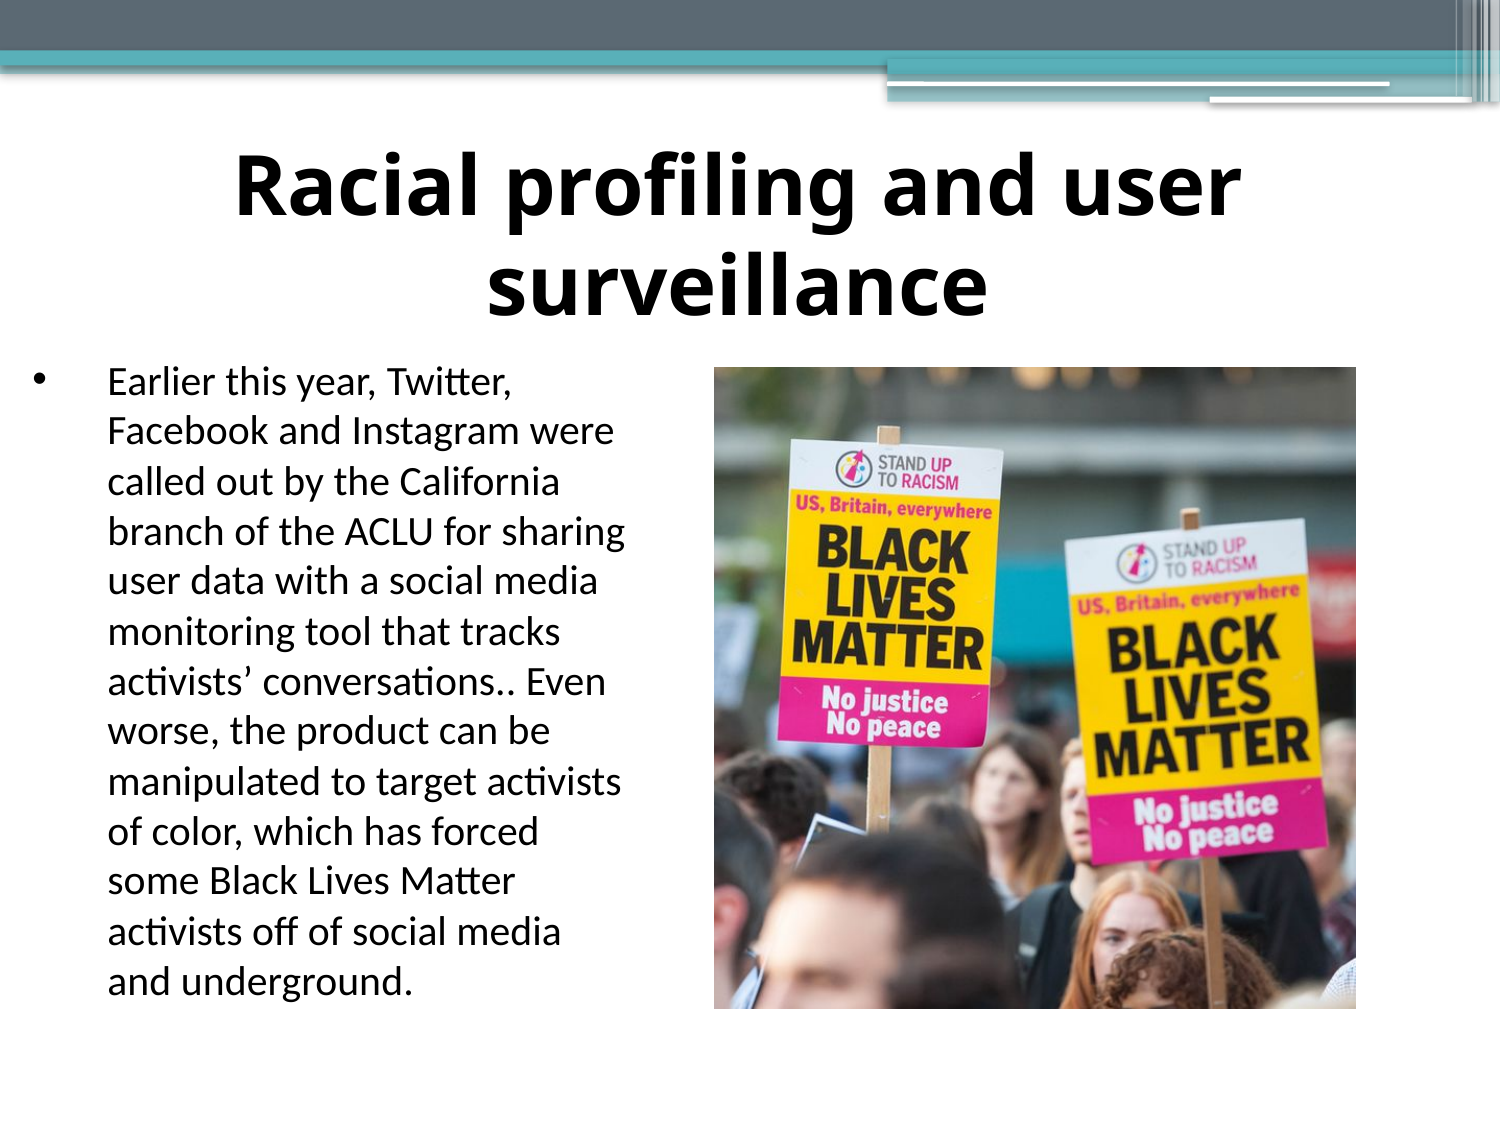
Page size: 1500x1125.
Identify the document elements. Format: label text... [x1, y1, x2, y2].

text_box Earlier this year, Twitter, Facebook and Instagram were called out by the California branch of the ACLU for sharing user data with a social media monitoring tool that tracks activists’ conversations.. Even worse, the product can be manipulated to target activists of color, which has forced some Black Lives Matter activists off of social media and underground. [17, 345, 649, 1011]
picture [714, 367, 1356, 1009]
text_box Racial profiling and user surveillance [3, 124, 1474, 340]
